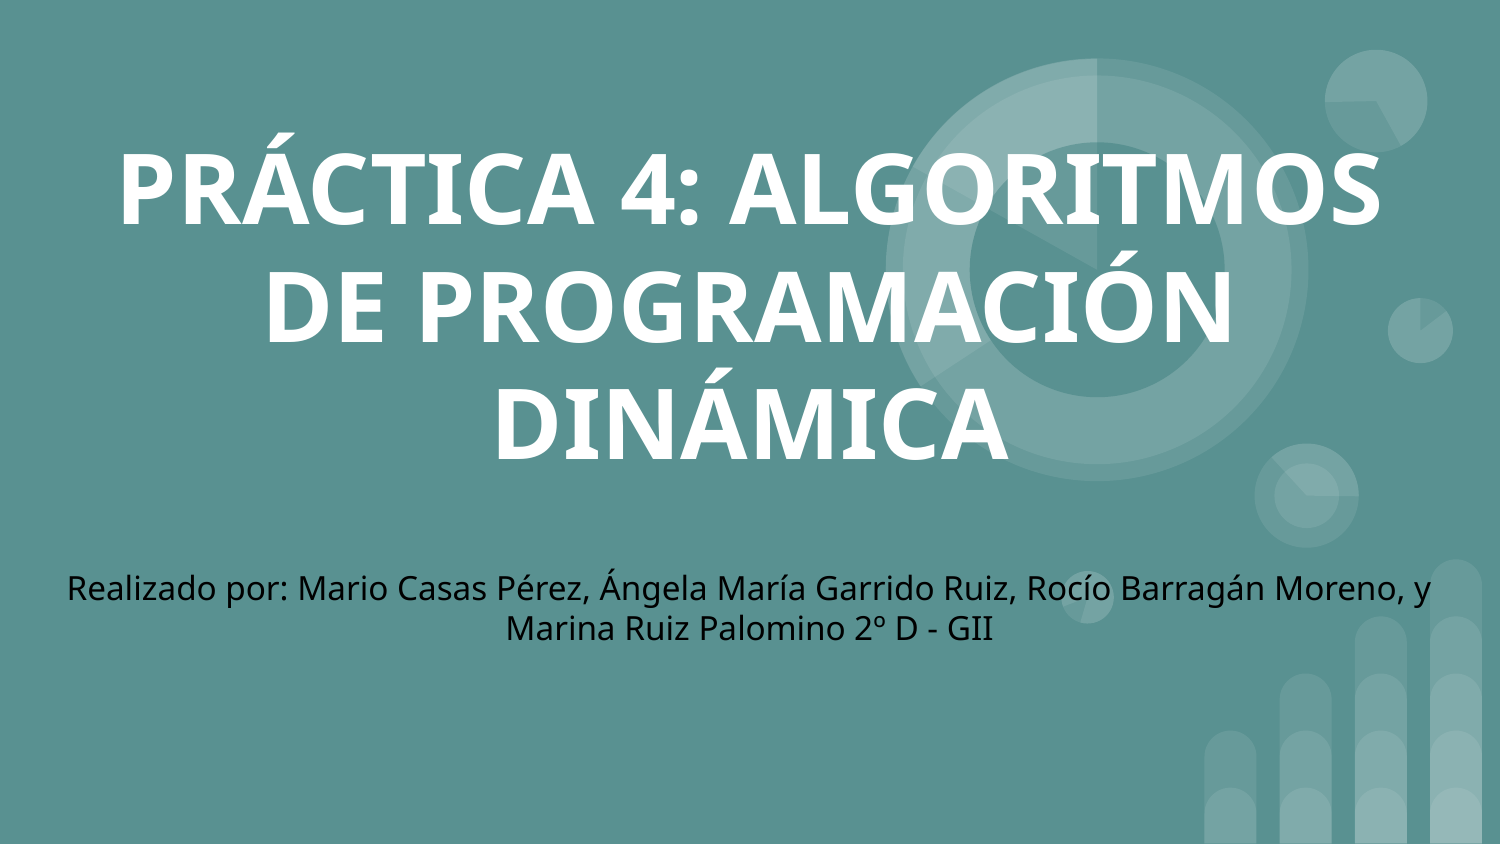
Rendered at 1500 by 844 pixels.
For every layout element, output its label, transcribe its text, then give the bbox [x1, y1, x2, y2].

title PRÁCTICA 4: ALGORITMOS DE PROGRAMACIÓN DINÁMICA [51, 134, 1449, 472]
subtitle Realizado por: Mario Casas Pérez, Ángela María Garrido Ruiz, Rocío Barragán Moreno, y Marina Ruiz Palomino 2º D - GII [51, 552, 1449, 683]
